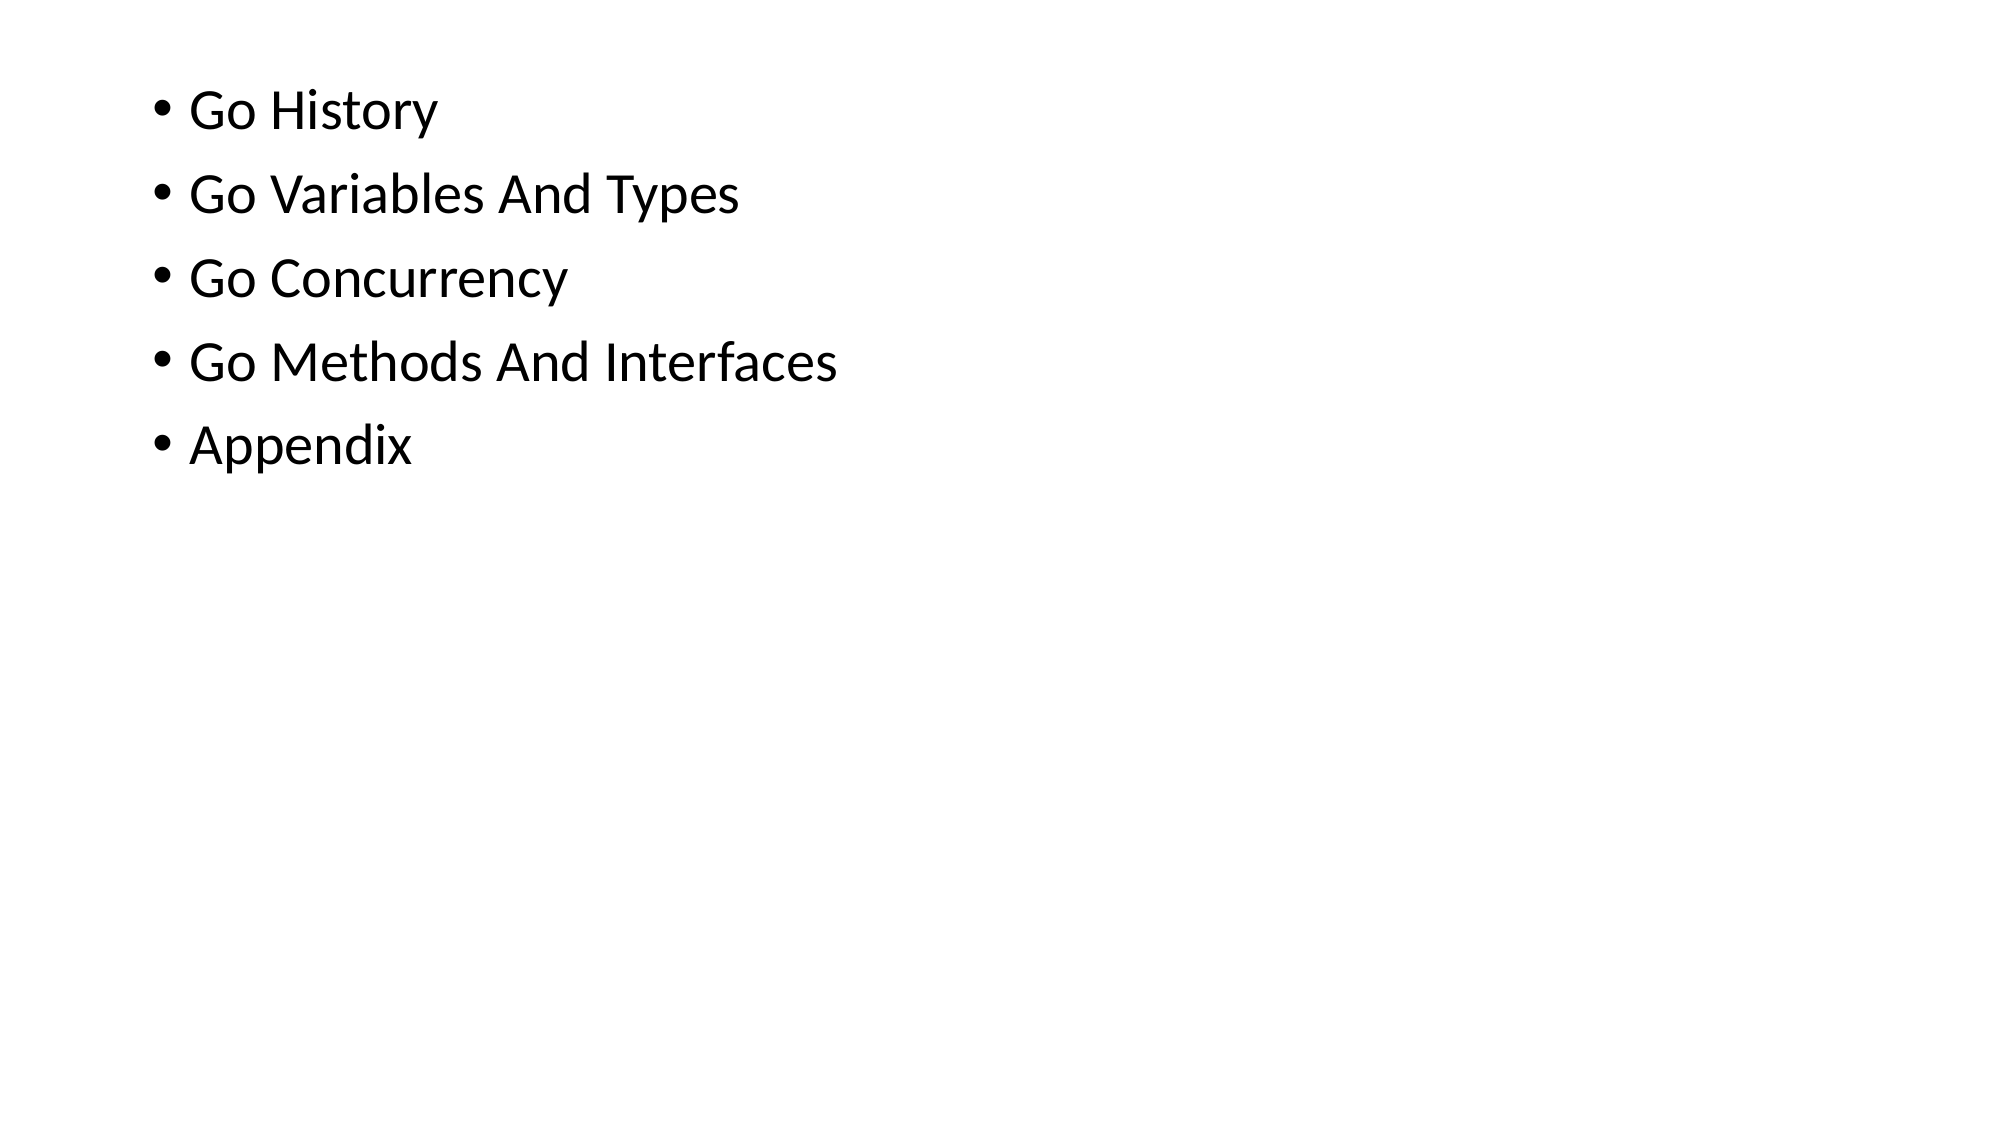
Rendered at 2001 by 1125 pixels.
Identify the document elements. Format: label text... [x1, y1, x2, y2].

list Go History Go Variables And Types Go Concurrency Go Methods And Interfaces Appendix [137, 71, 1863, 1014]
